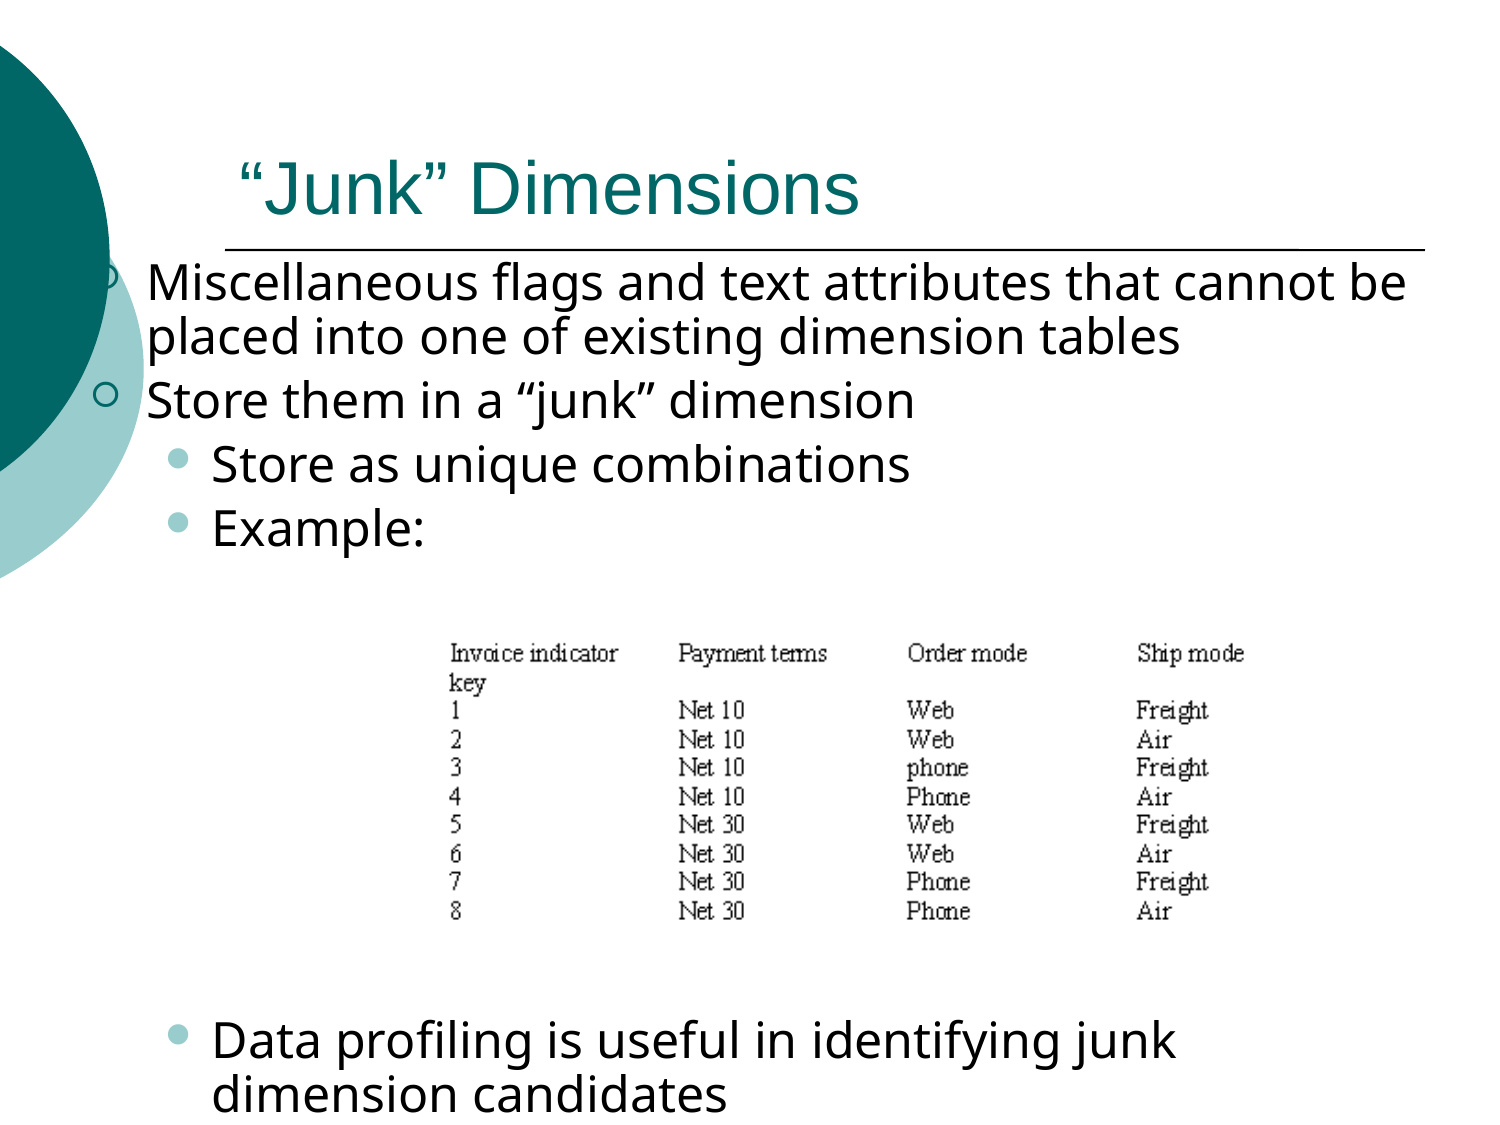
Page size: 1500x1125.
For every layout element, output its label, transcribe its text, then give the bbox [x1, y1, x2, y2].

list Miscellaneous flags and text attributes that cannot be placed into one of existing dimension tables Store them in a “junk” dimension Store as unique combinations Example: Data profiling is useful in identifying junk dimension candidates [74, 249, 1426, 1088]
title “Junk” Dimensions [224, 49, 1425, 238]
picture [437, 640, 1358, 955]
